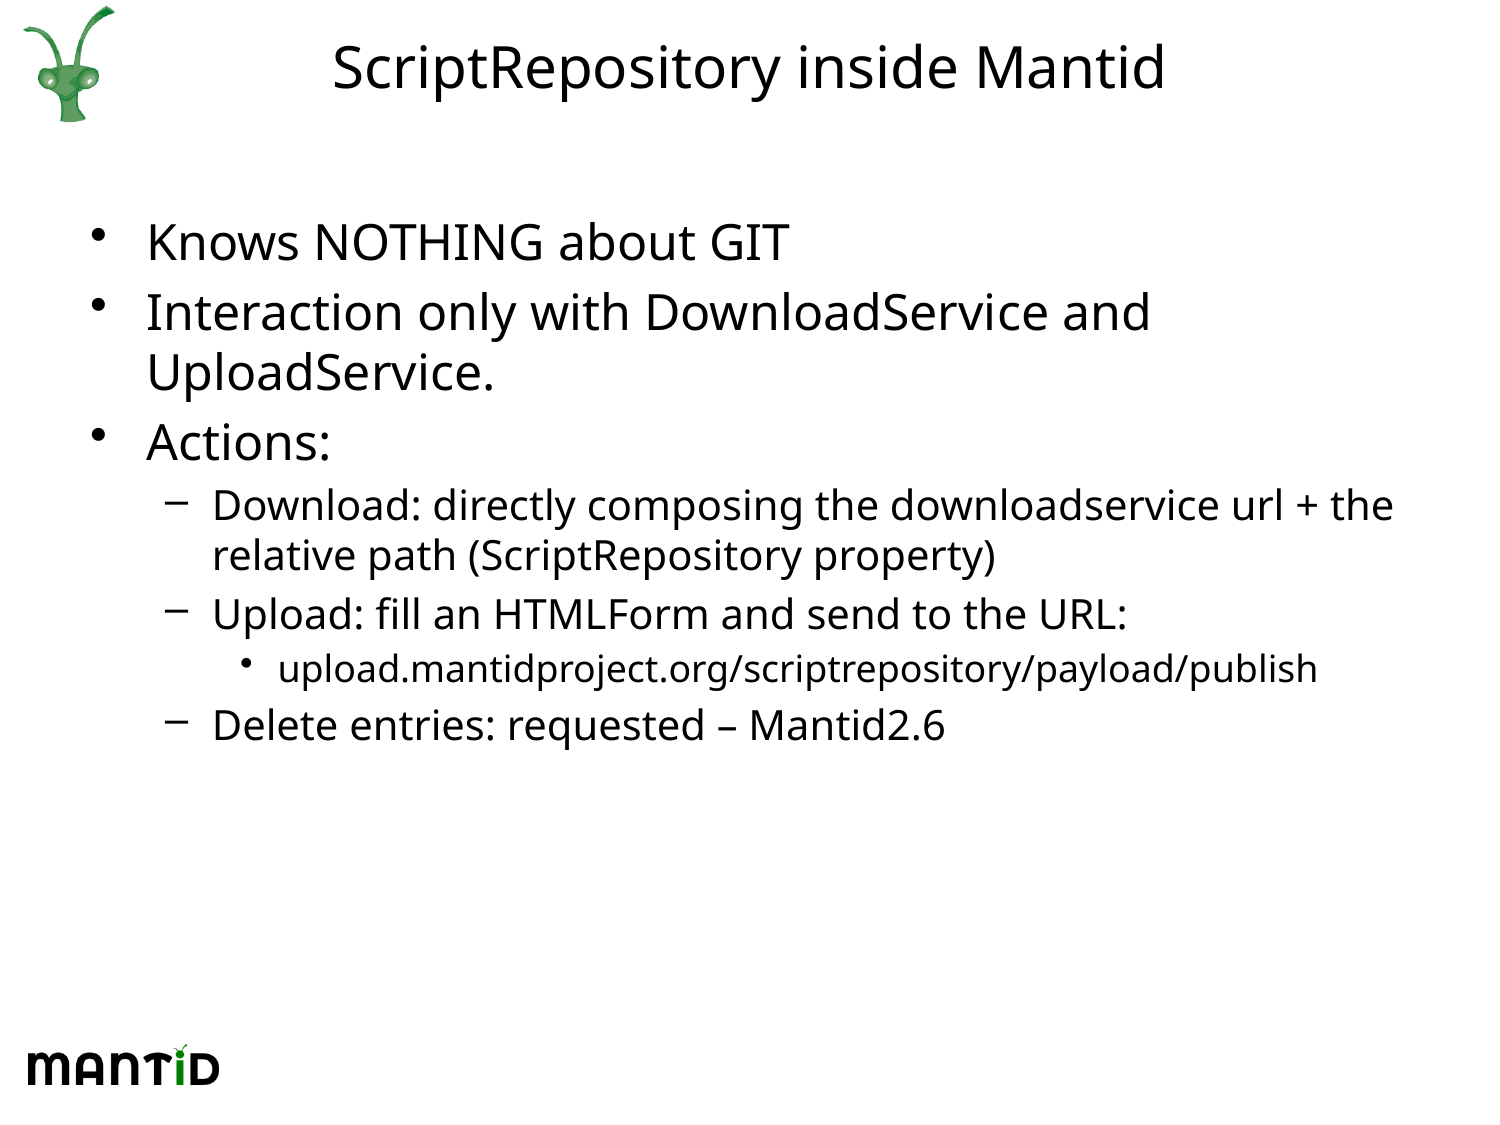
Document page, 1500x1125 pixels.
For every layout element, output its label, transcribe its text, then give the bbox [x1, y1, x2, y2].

picture [0, 0, 75, 127]
list Knows NOTHING about GIT Interaction only with DownloadService and UploadService. Actions: Download: directly composing the downloadservice url + the relative path (ScriptRepository property) Upload: fill an HTMLForm and send to the URL: upload.mantidproject.org/scriptrepository/payload/publish Delete entries: requested – Mantid2.6 [75, 203, 1425, 894]
title ScriptRepository inside Mantid [75, 0, 1425, 160]
picture [28, 1044, 219, 1085]
